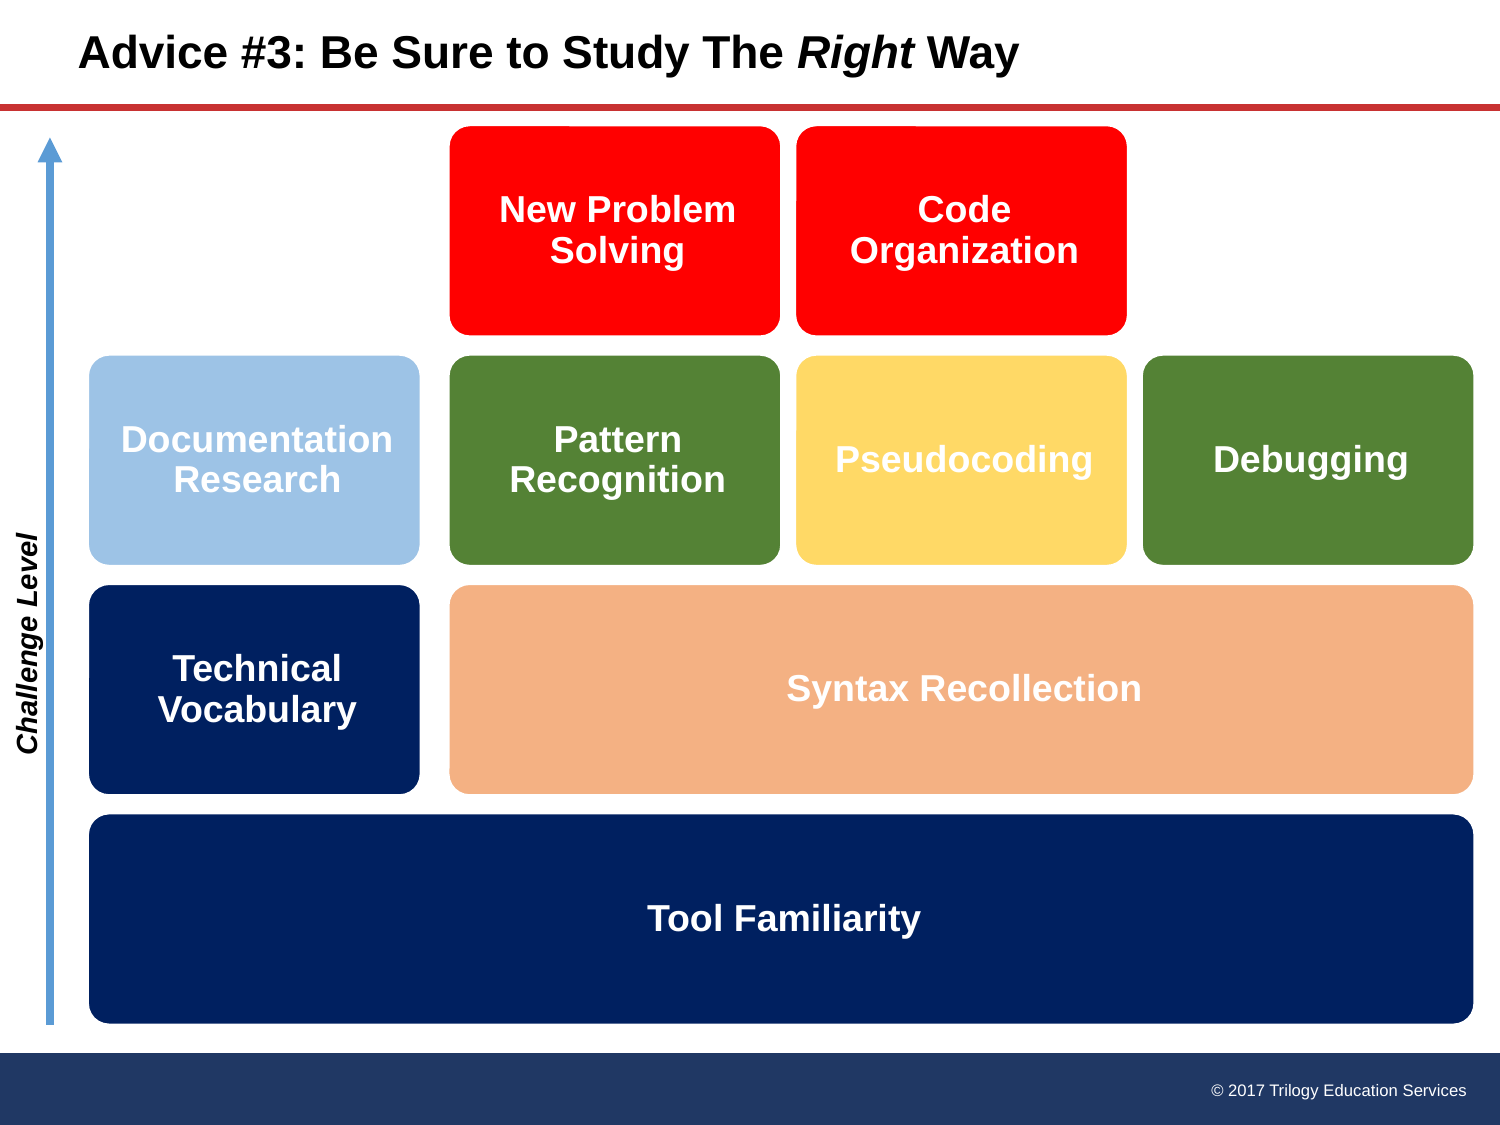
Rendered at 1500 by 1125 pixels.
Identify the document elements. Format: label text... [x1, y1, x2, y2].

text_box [87, 124, 1475, 1025]
title Advice #3: Be Sure to Study The Right Way [50, 0, 1113, 108]
text_box Challenge Level [0, 259, 51, 1030]
